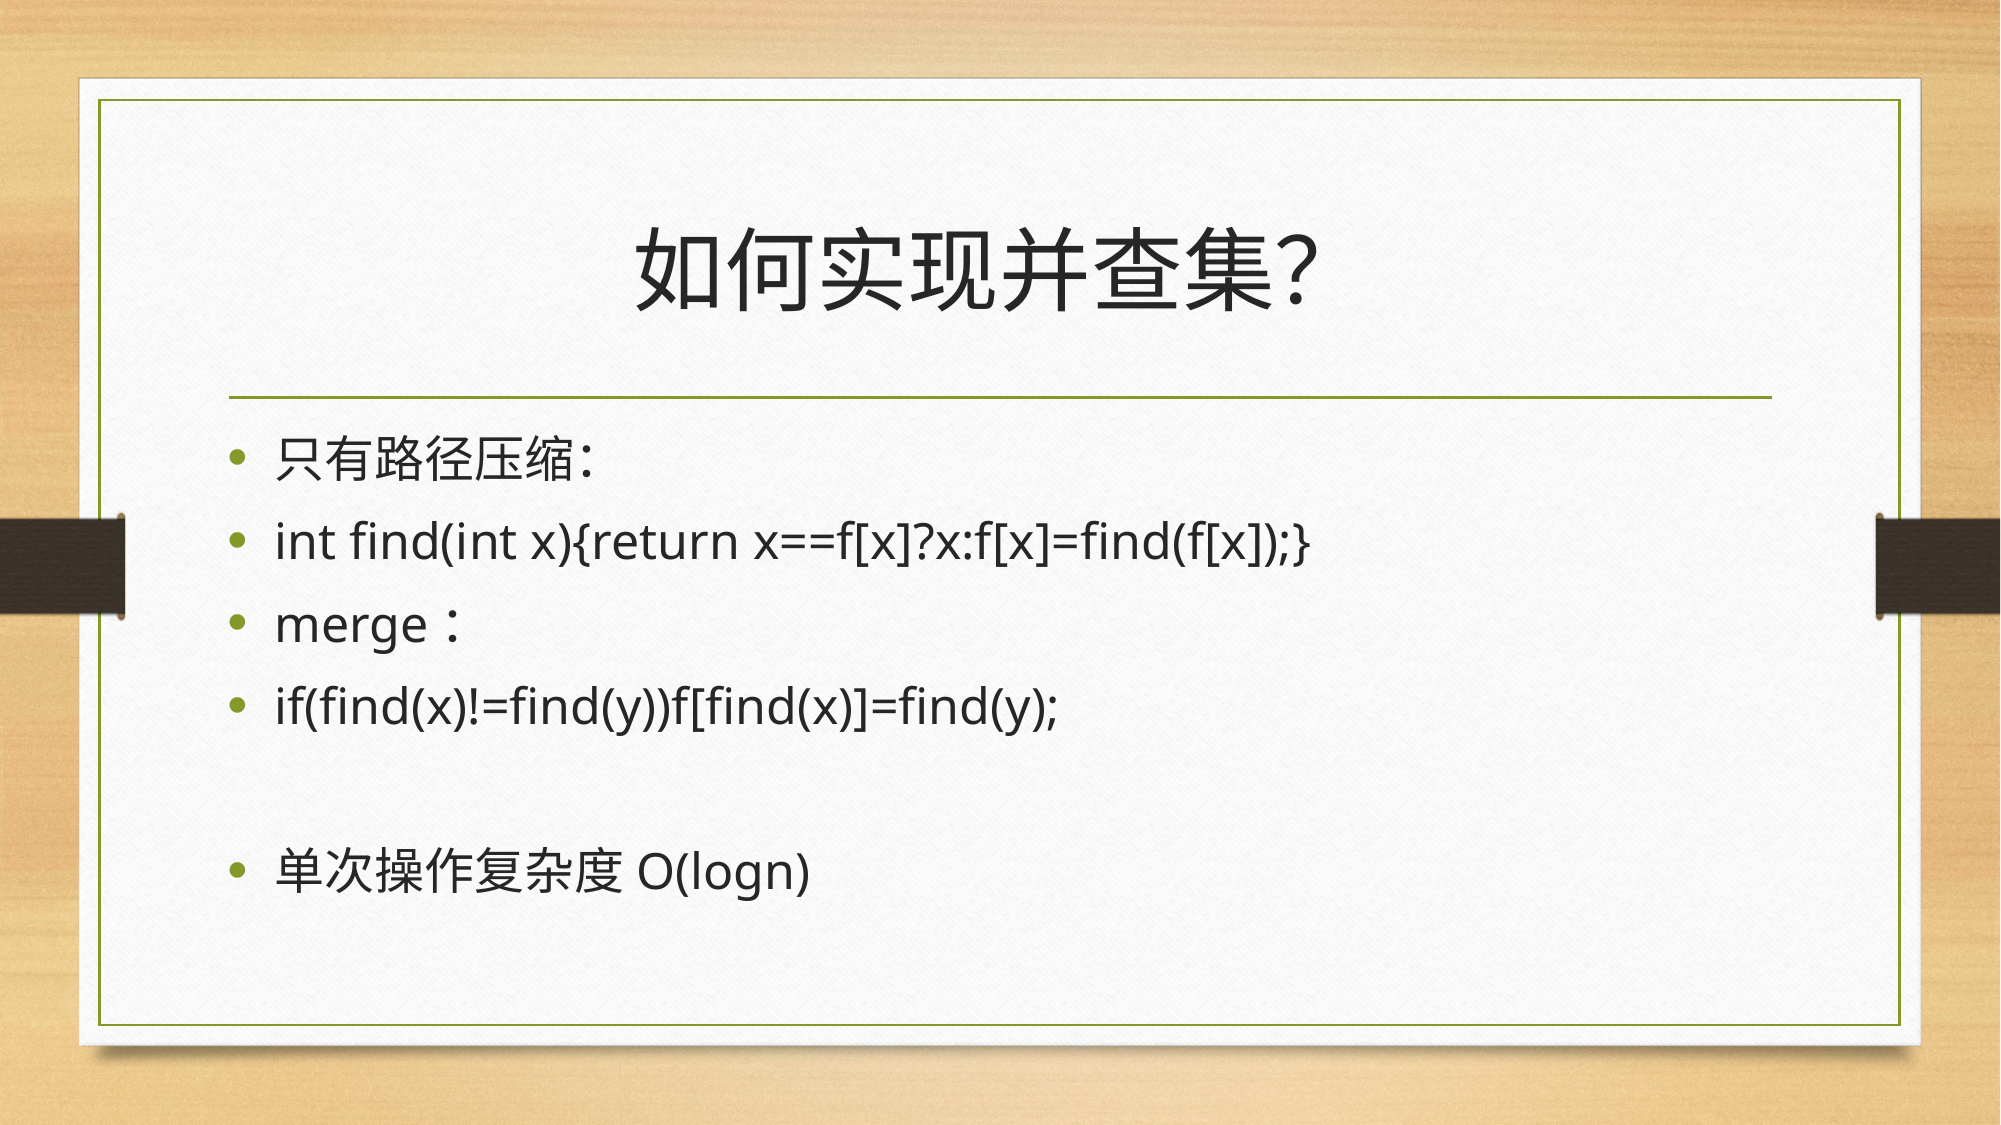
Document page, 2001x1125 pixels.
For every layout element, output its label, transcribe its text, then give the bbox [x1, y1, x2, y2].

list 只有路径压缩： int find(int x){return x==f[x]?x:f[x]=find(f[x]);} merge： if(find(x)!=find(y))f[find(x)]=find(y); 单次操作复杂度O(logn) [212, 419, 1788, 964]
picture [0, 0, 2001, 1125]
title 如何实现并查集？ [212, 161, 1788, 375]
